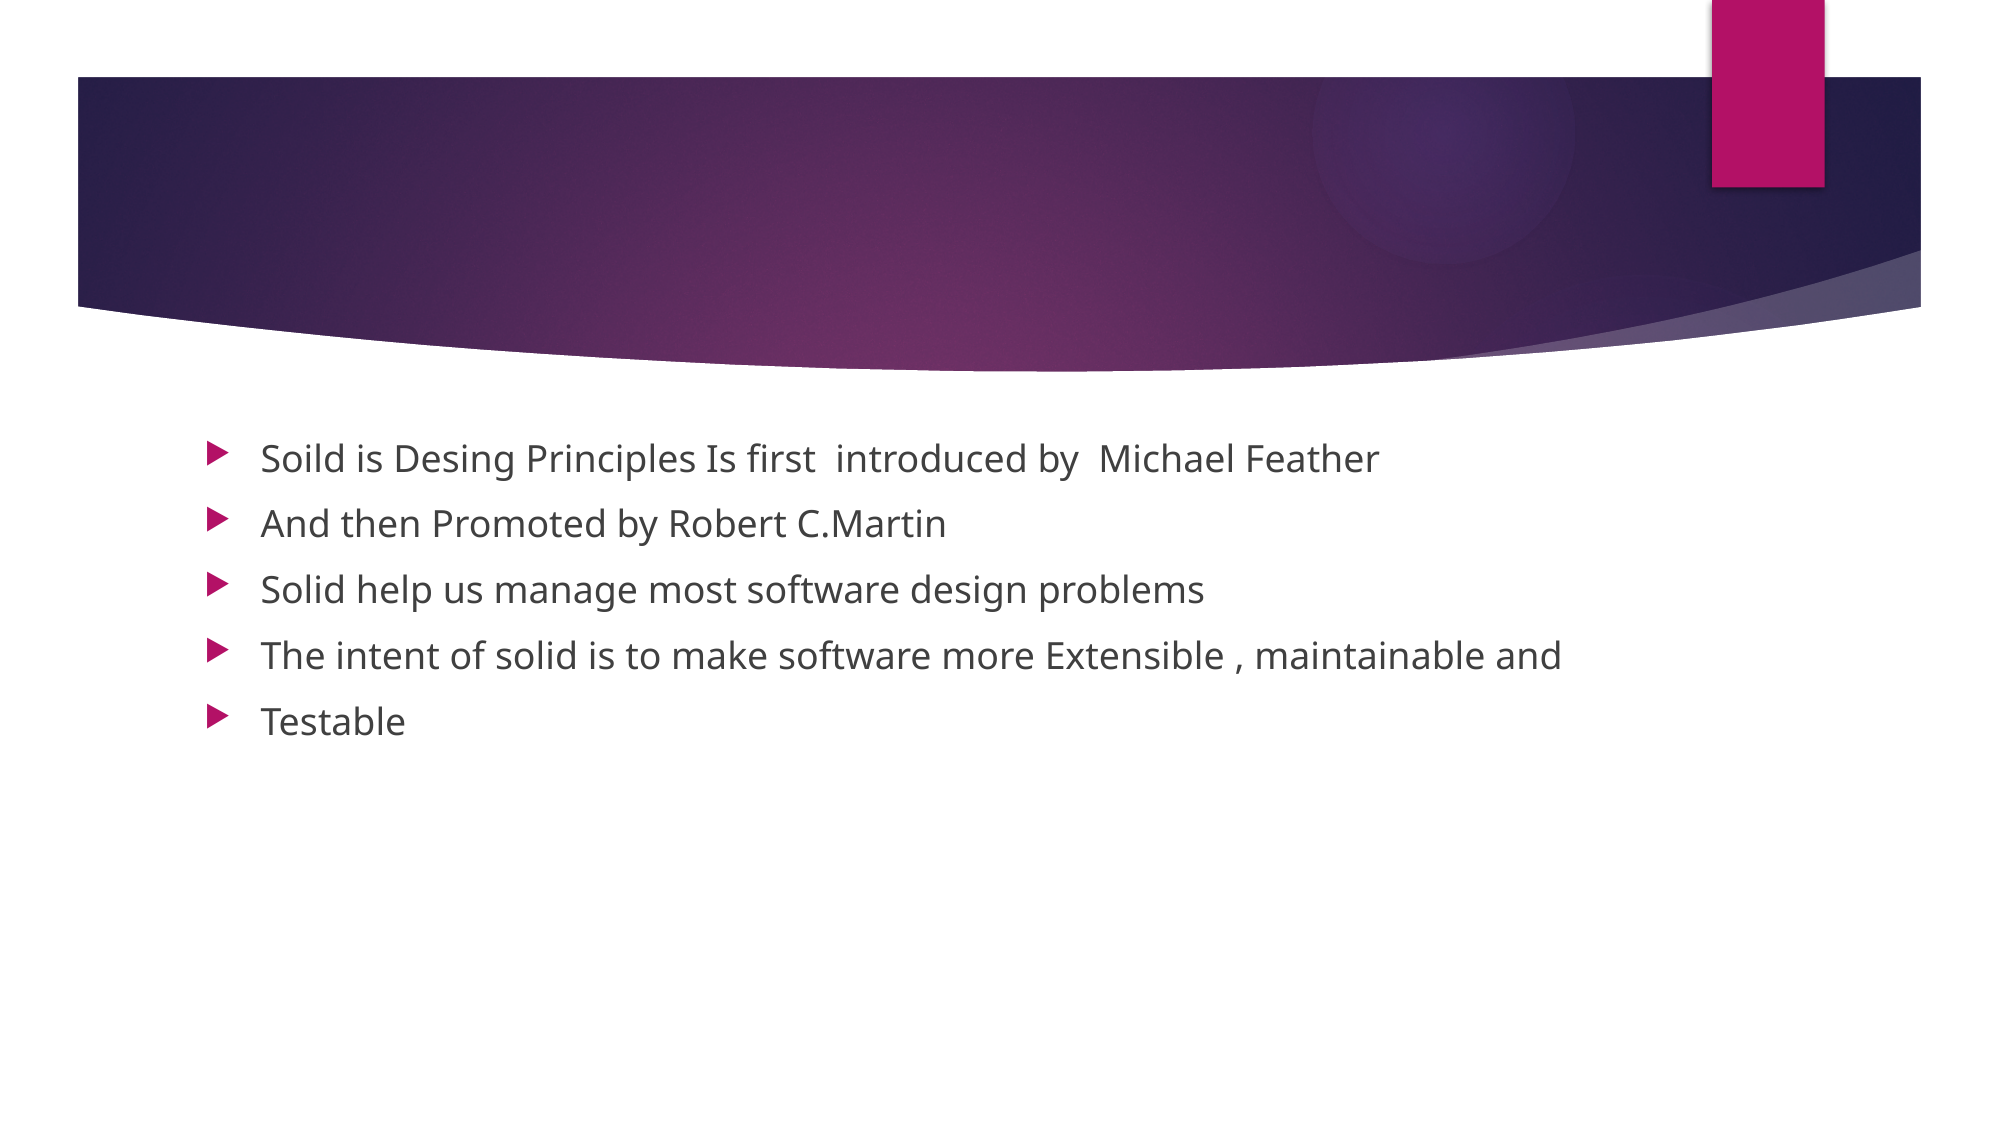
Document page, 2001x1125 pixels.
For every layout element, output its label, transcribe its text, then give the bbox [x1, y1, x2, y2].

list Soild is Desing Principles Is first introduced by Michael Feather And then Promoted by Robert C.Martin Solid help us manage most software design problems The intent of solid is to make software more Extensible , maintainable and Testable [189, 427, 1638, 988]
